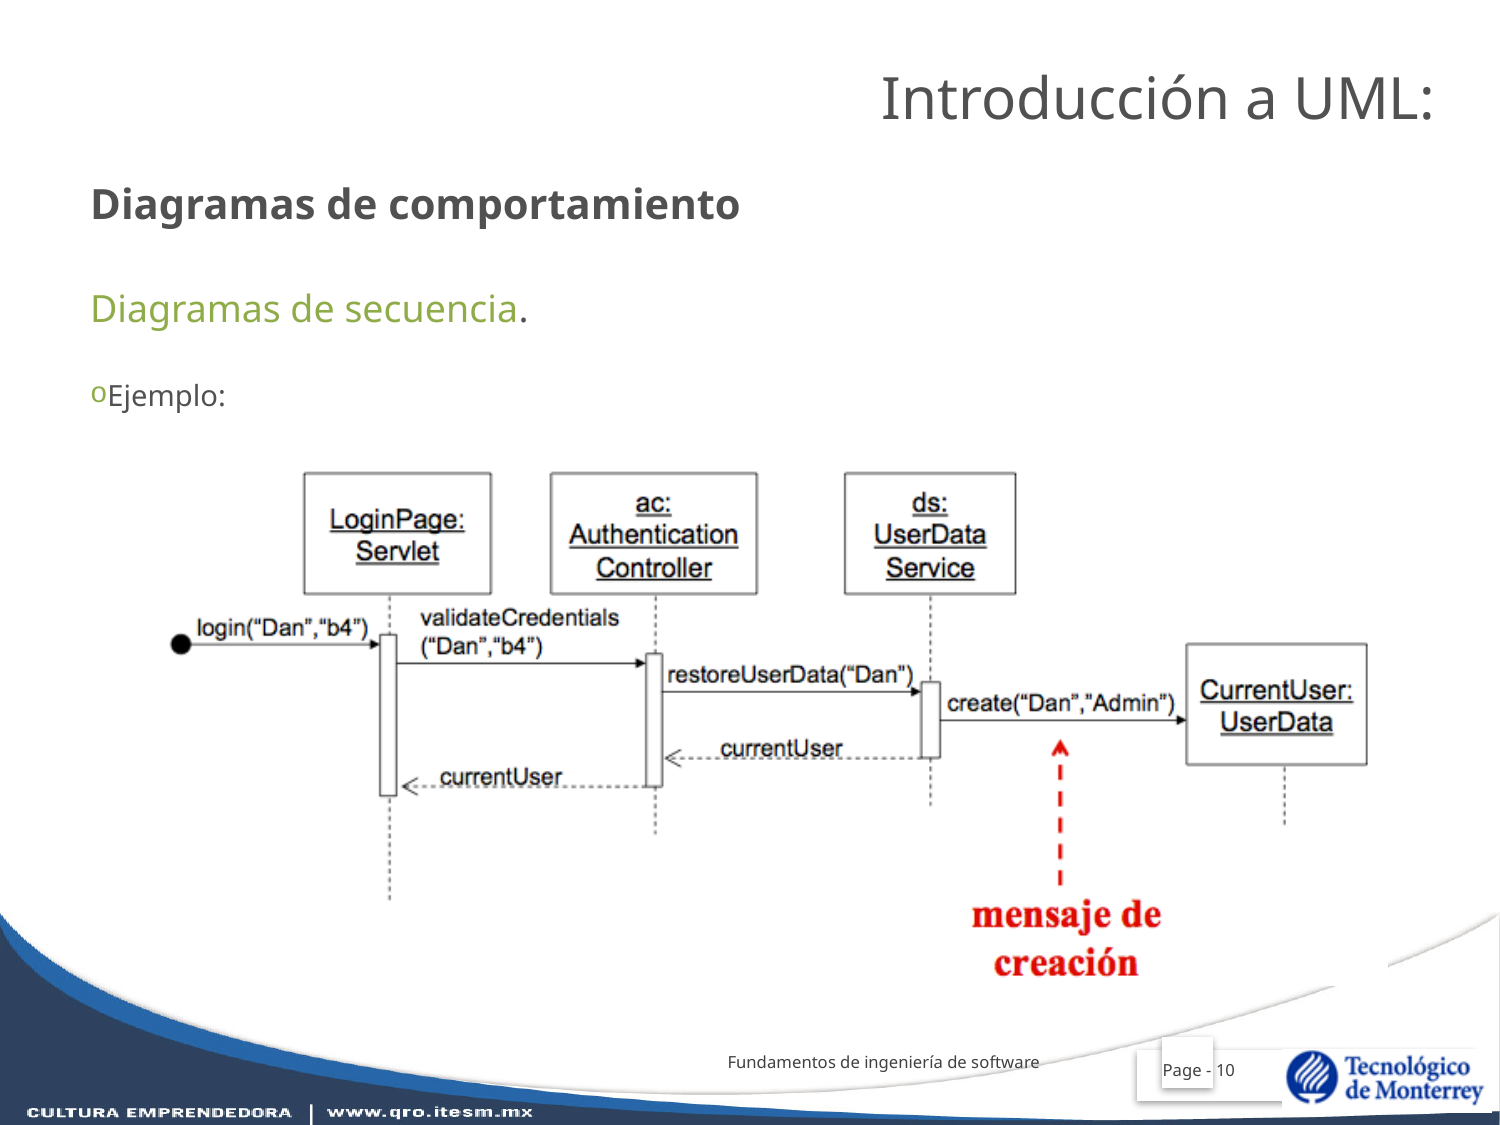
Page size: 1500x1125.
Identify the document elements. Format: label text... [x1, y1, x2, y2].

list Diagramas de secuencia. Ejemplo: [74, 235, 1451, 1006]
picture [1282, 1049, 1492, 1113]
text_box Introducción a UML: [174, 24, 1450, 213]
picture [162, 462, 1388, 986]
title Diagramas de comportamiento [74, 44, 776, 235]
title Diagramas de comportamiento [0, 912, 1500, 1125]
